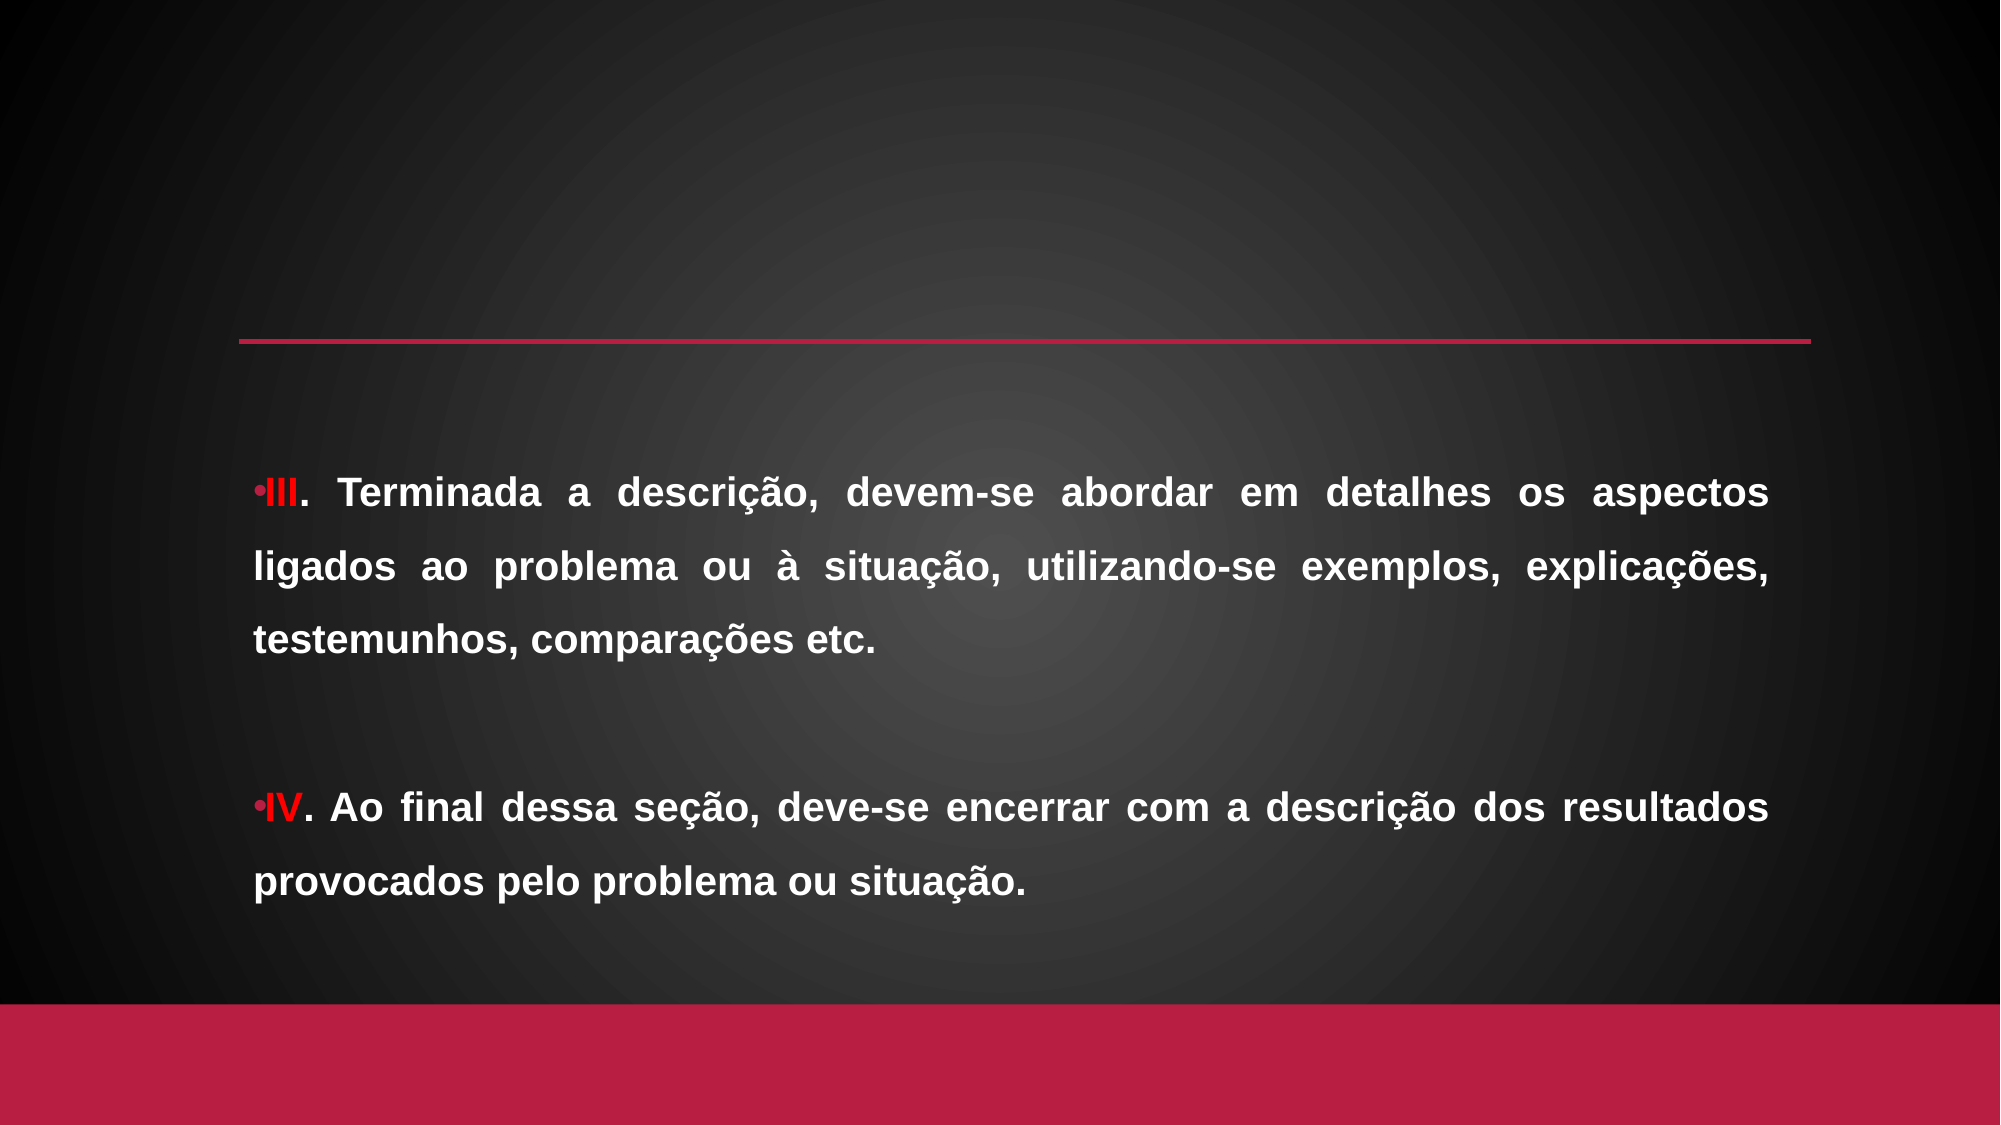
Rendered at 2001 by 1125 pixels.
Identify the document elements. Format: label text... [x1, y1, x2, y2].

text_box III. Terminada a descrição, devem-se abordar em detalhes os aspectos ligados ao problema ou à situação, utilizando-se exemplos, explicações, testemunhos, comparações etc. IV. Ao final dessa seção, deve-se encerrar com a descrição dos resultados provocados pelo problema ou situação. [238, 386, 1786, 914]
text_box [0, 0, 2000, 1003]
picture [0, 1006, 2000, 1125]
